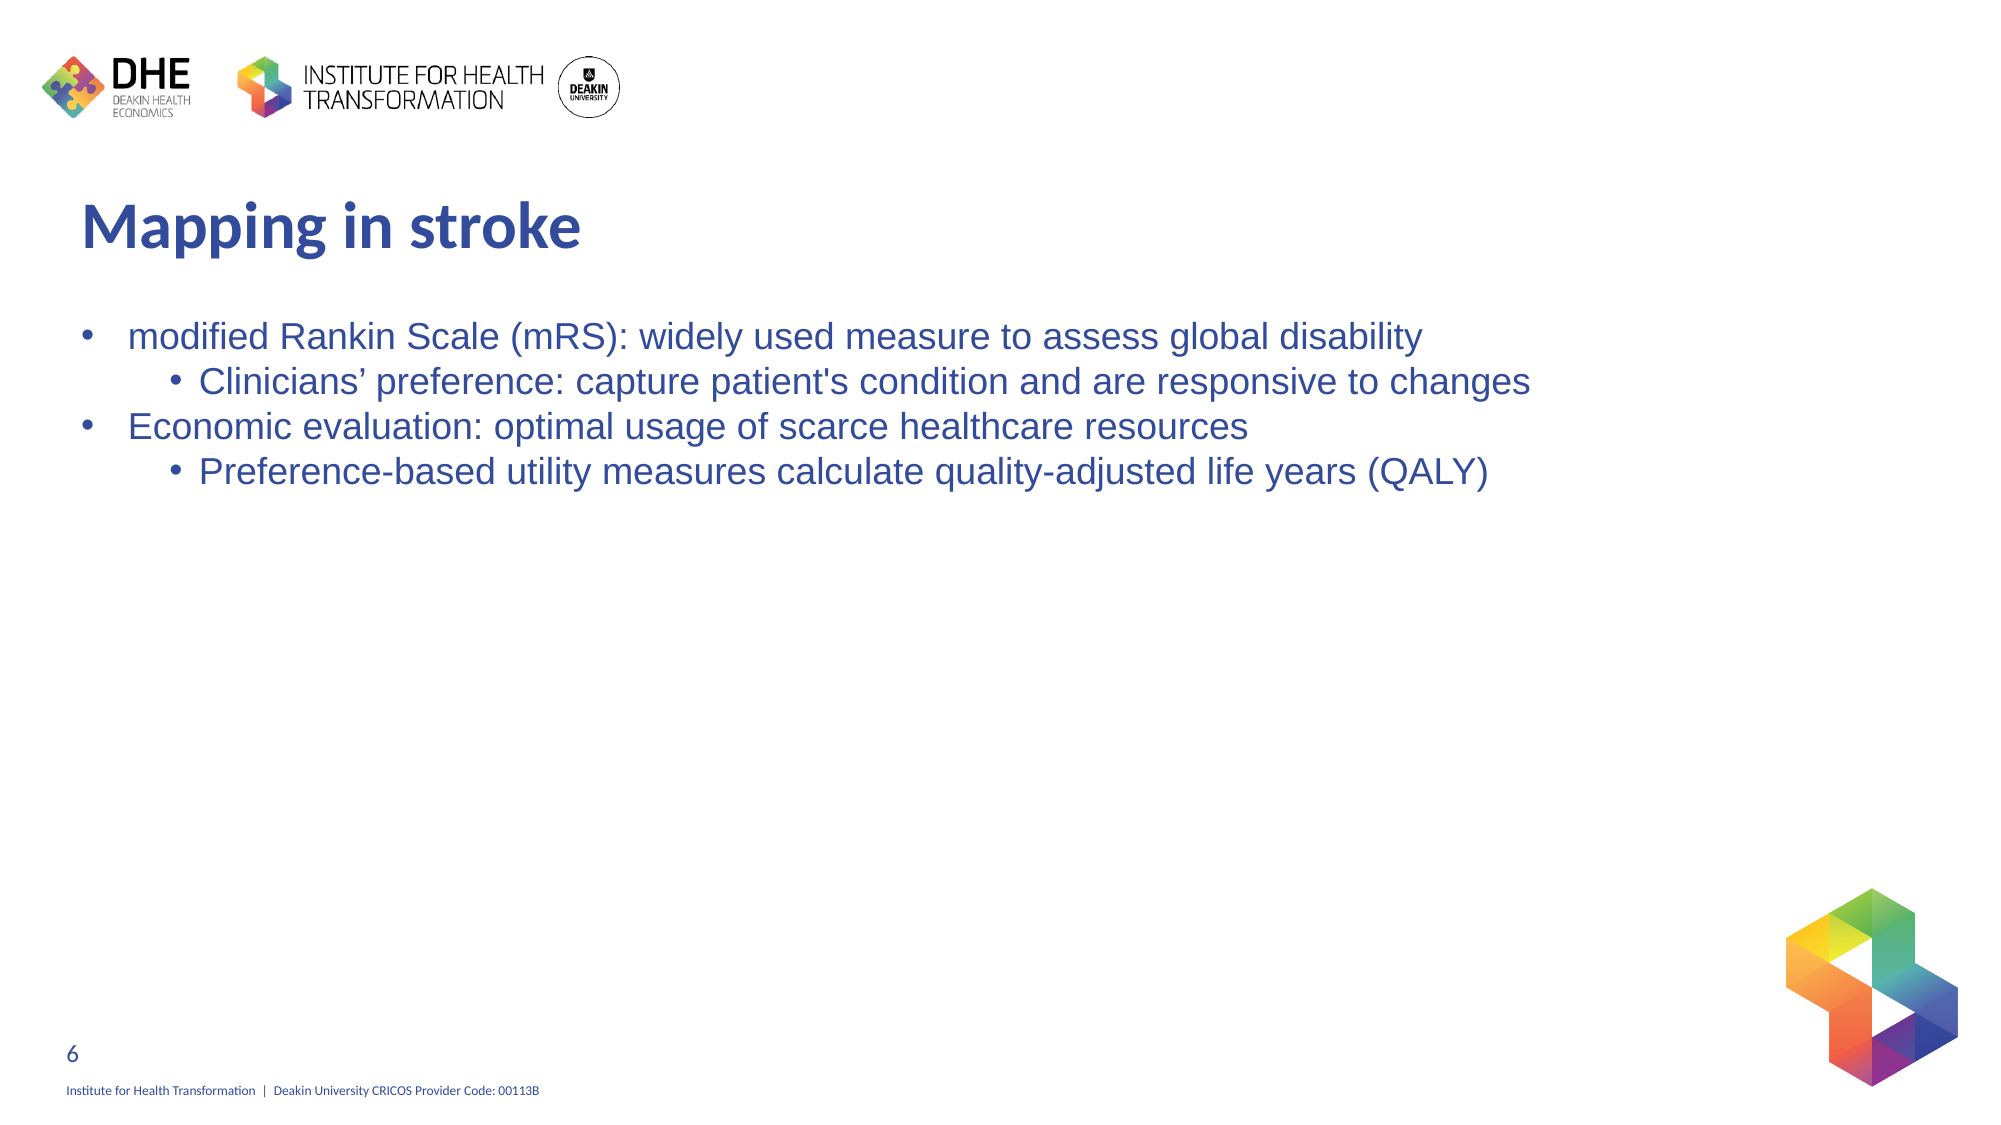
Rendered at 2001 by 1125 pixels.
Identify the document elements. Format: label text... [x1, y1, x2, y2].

slide_number 6 [66, 1032, 161, 1074]
subtitle modified Rankin Scale (mRS): widely used measure to assess global disability Clinicians’ preference: capture patient's condition and are responsive to changes Economic evaluation: optimal usage of scarce healthcare resources Preference-based utility measures calculate quality-adjusted life years (QALY) [66, 304, 1751, 998]
picture [1786, 888, 1958, 1087]
footer Institute for Health Transformation | Deakin University CRICOS Provider Code: 00113B [66, 1074, 654, 1105]
picture [42, 56, 620, 118]
title Mapping in stroke [66, 182, 1000, 271]
